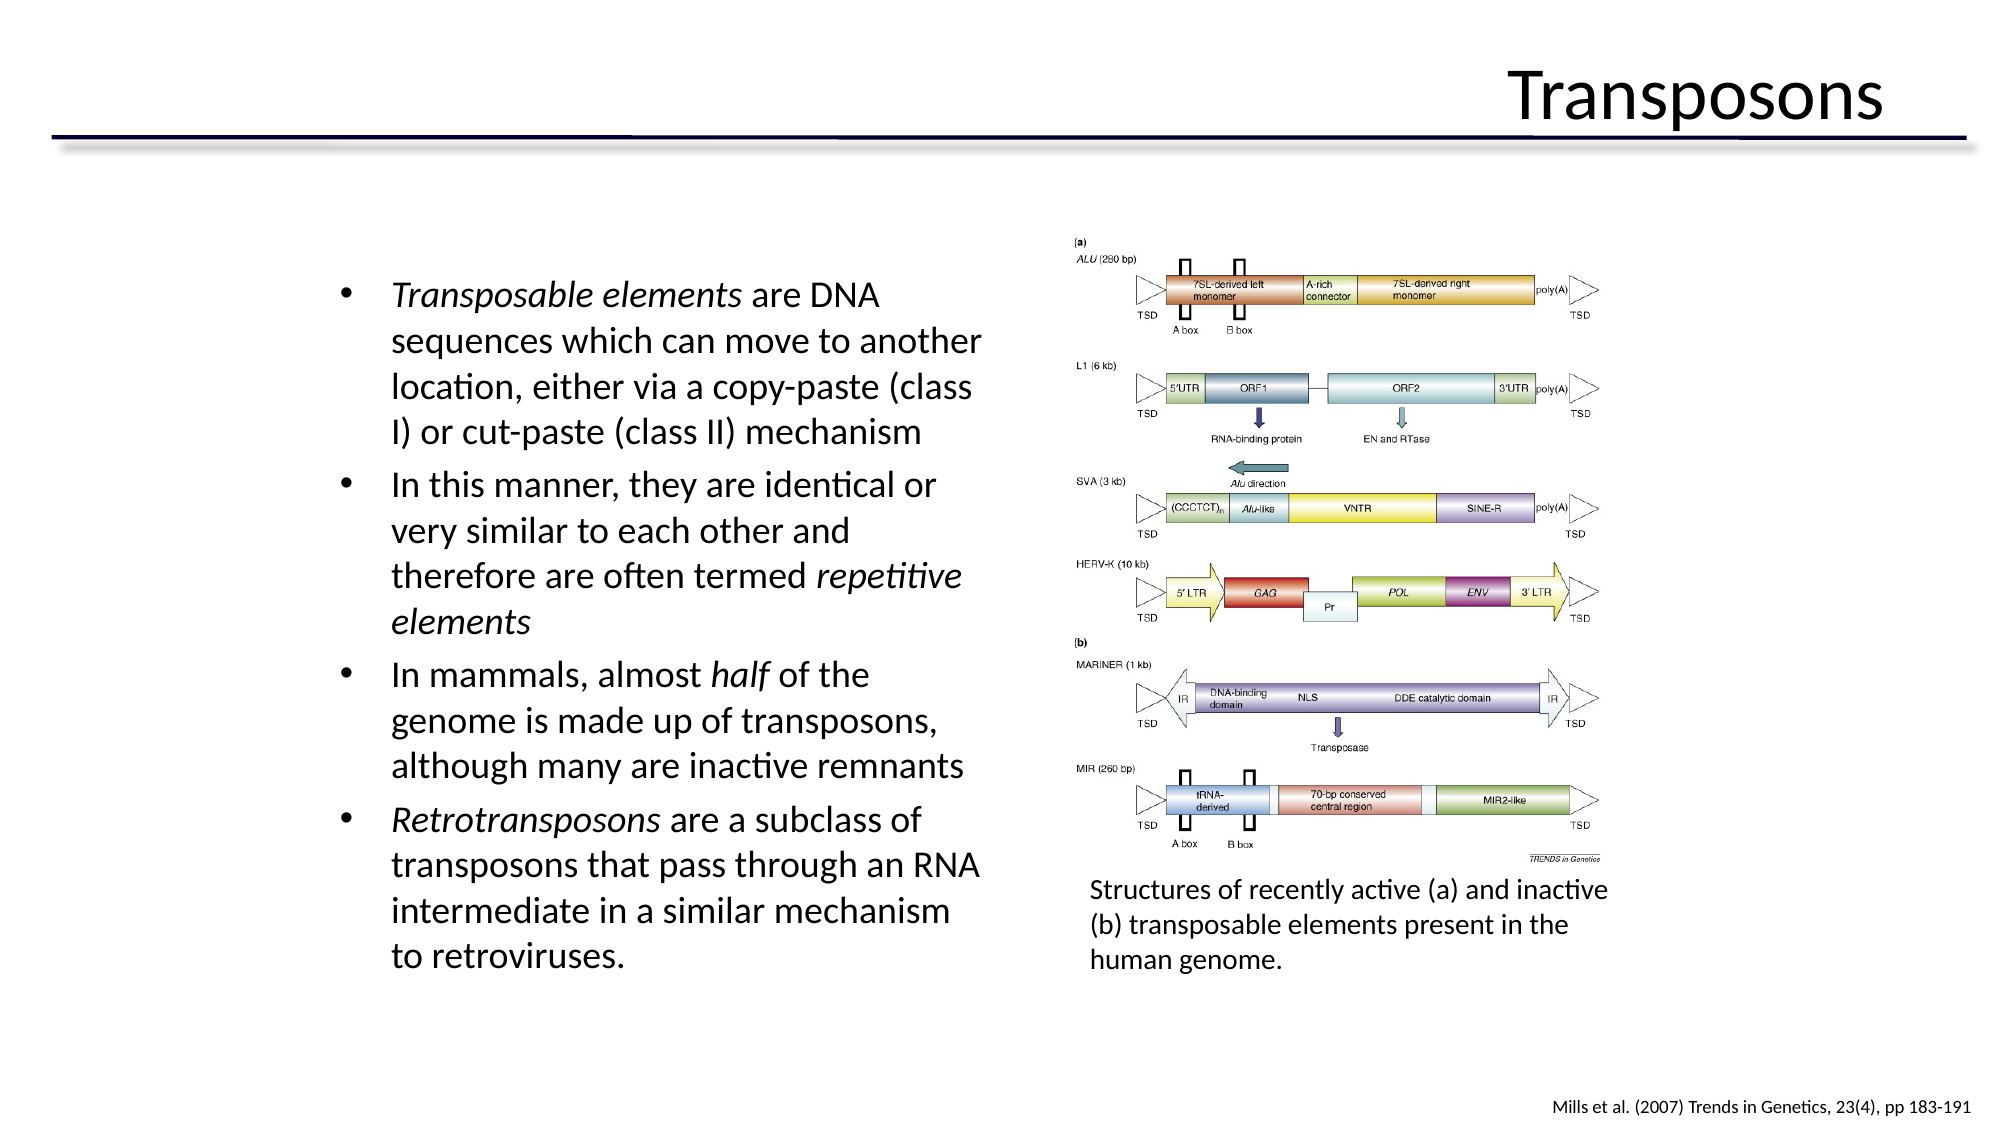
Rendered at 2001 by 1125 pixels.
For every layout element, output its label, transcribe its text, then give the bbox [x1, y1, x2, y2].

text_box Structures of recently active (a) and inactive (b) transposable elements present in the human genome. [1074, 862, 1638, 988]
picture [1074, 237, 1628, 863]
text_box Mills et al. (2007) Trends in Genetics, 23(4), pp 183-191 [1537, 1087, 2000, 1125]
list Transposable elements are DNA sequences which can move to another location, either via a copy-paste (class I) or cut-paste (class II) mechanism In this manner, they are identical or very similar to each other and therefore are often termed repetitive elements In mammals, almost half of the genome is made up of transposons, although many are inactive remnants Retrotransposons are a subclass of transposons that pass through an RNA intermediate in a similar mechanism to retroviruses. [324, 262, 1000, 1005]
title Transposons [99, 37, 1900, 225]
